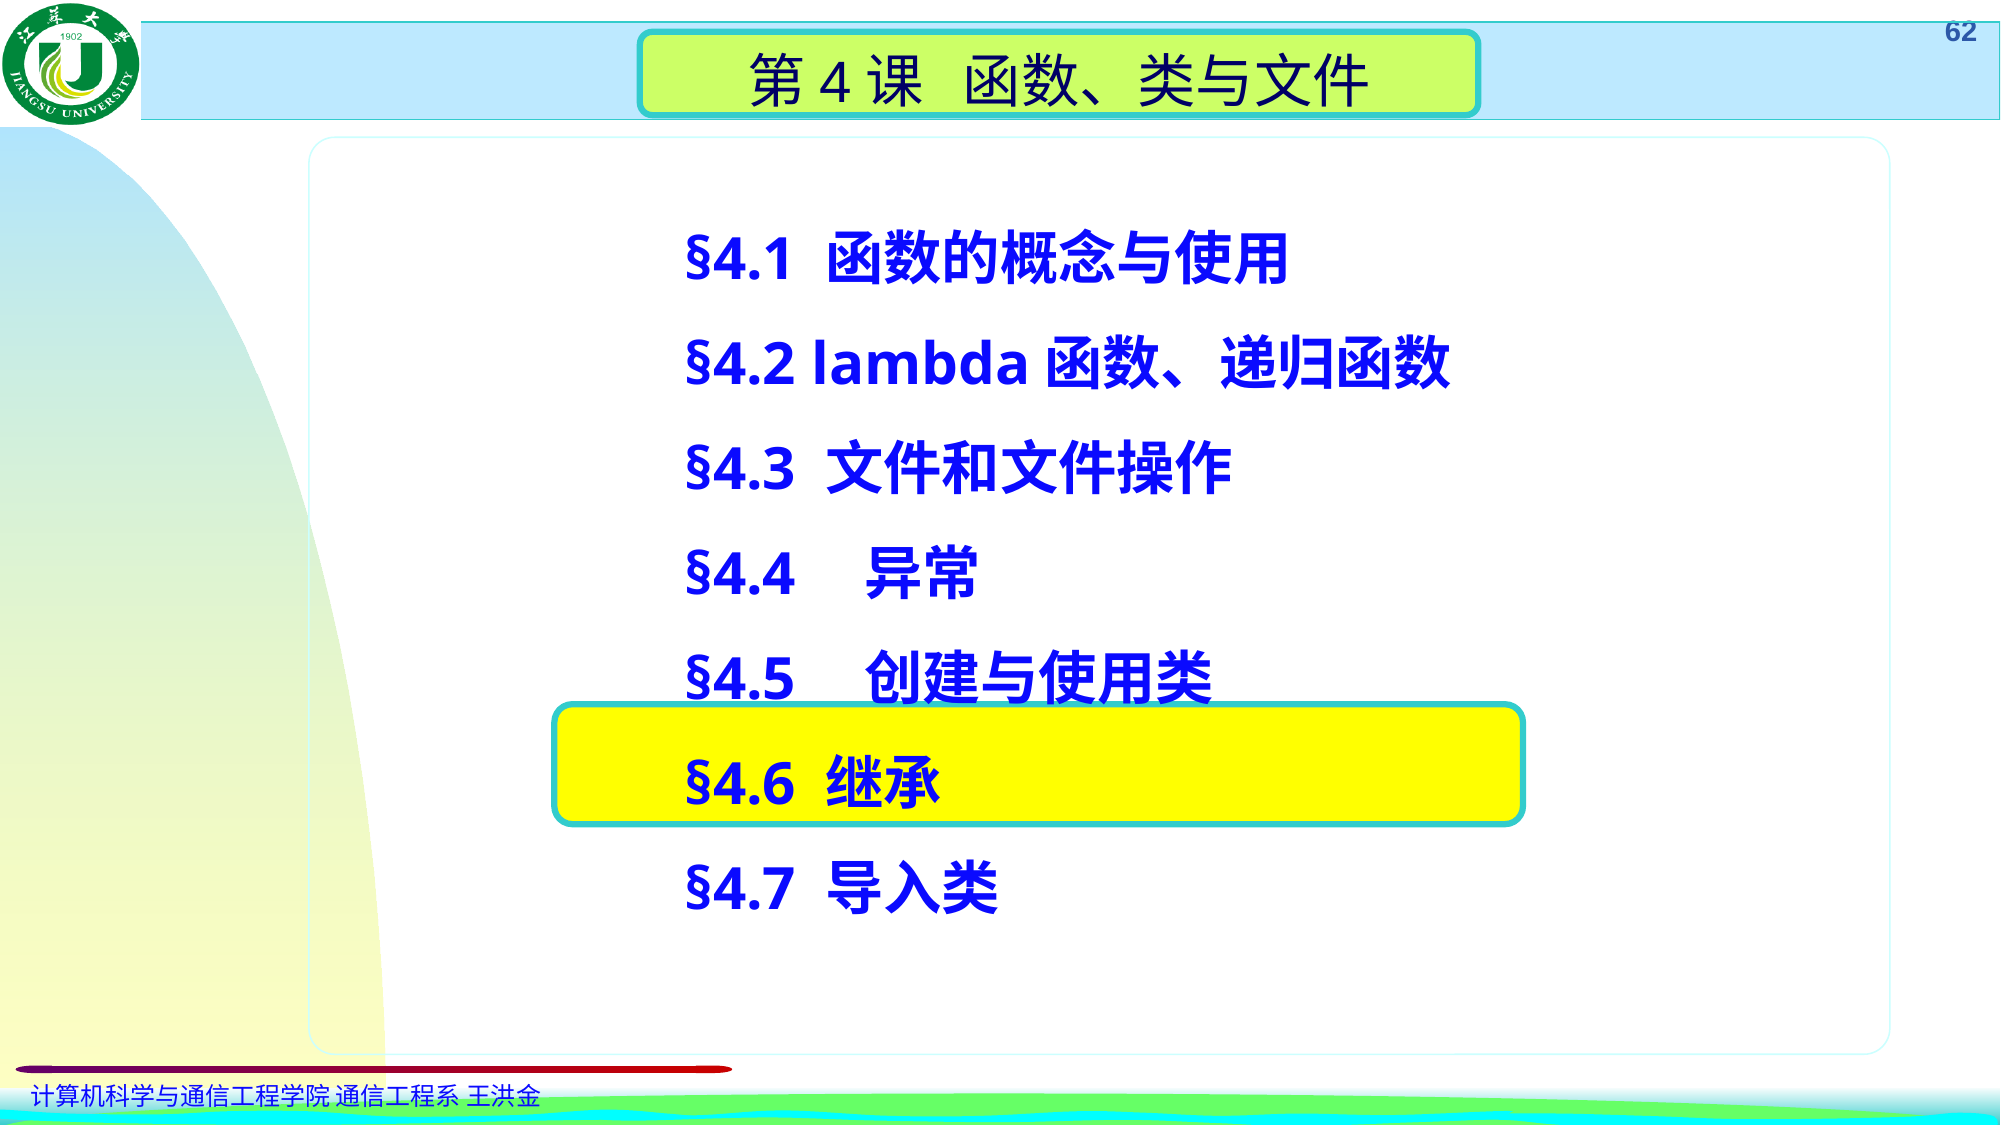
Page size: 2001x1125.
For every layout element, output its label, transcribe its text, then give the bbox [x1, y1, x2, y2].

text_box 第4课 函数、类与文件 [639, 31, 1479, 116]
title [563, 59, 1384, 152]
text_box §4.1 函数的概念与使用 §4.2 lambda函数、递归函数 §4.3 文件和文件操作 §4.4 异常 §4.5 创建与使用类 §4.6 继承 §4.7 导入类 [669, 178, 1485, 923]
text_box [1485, 704, 1523, 825]
picture [0, 1, 141, 127]
text_box [554, 704, 669, 825]
